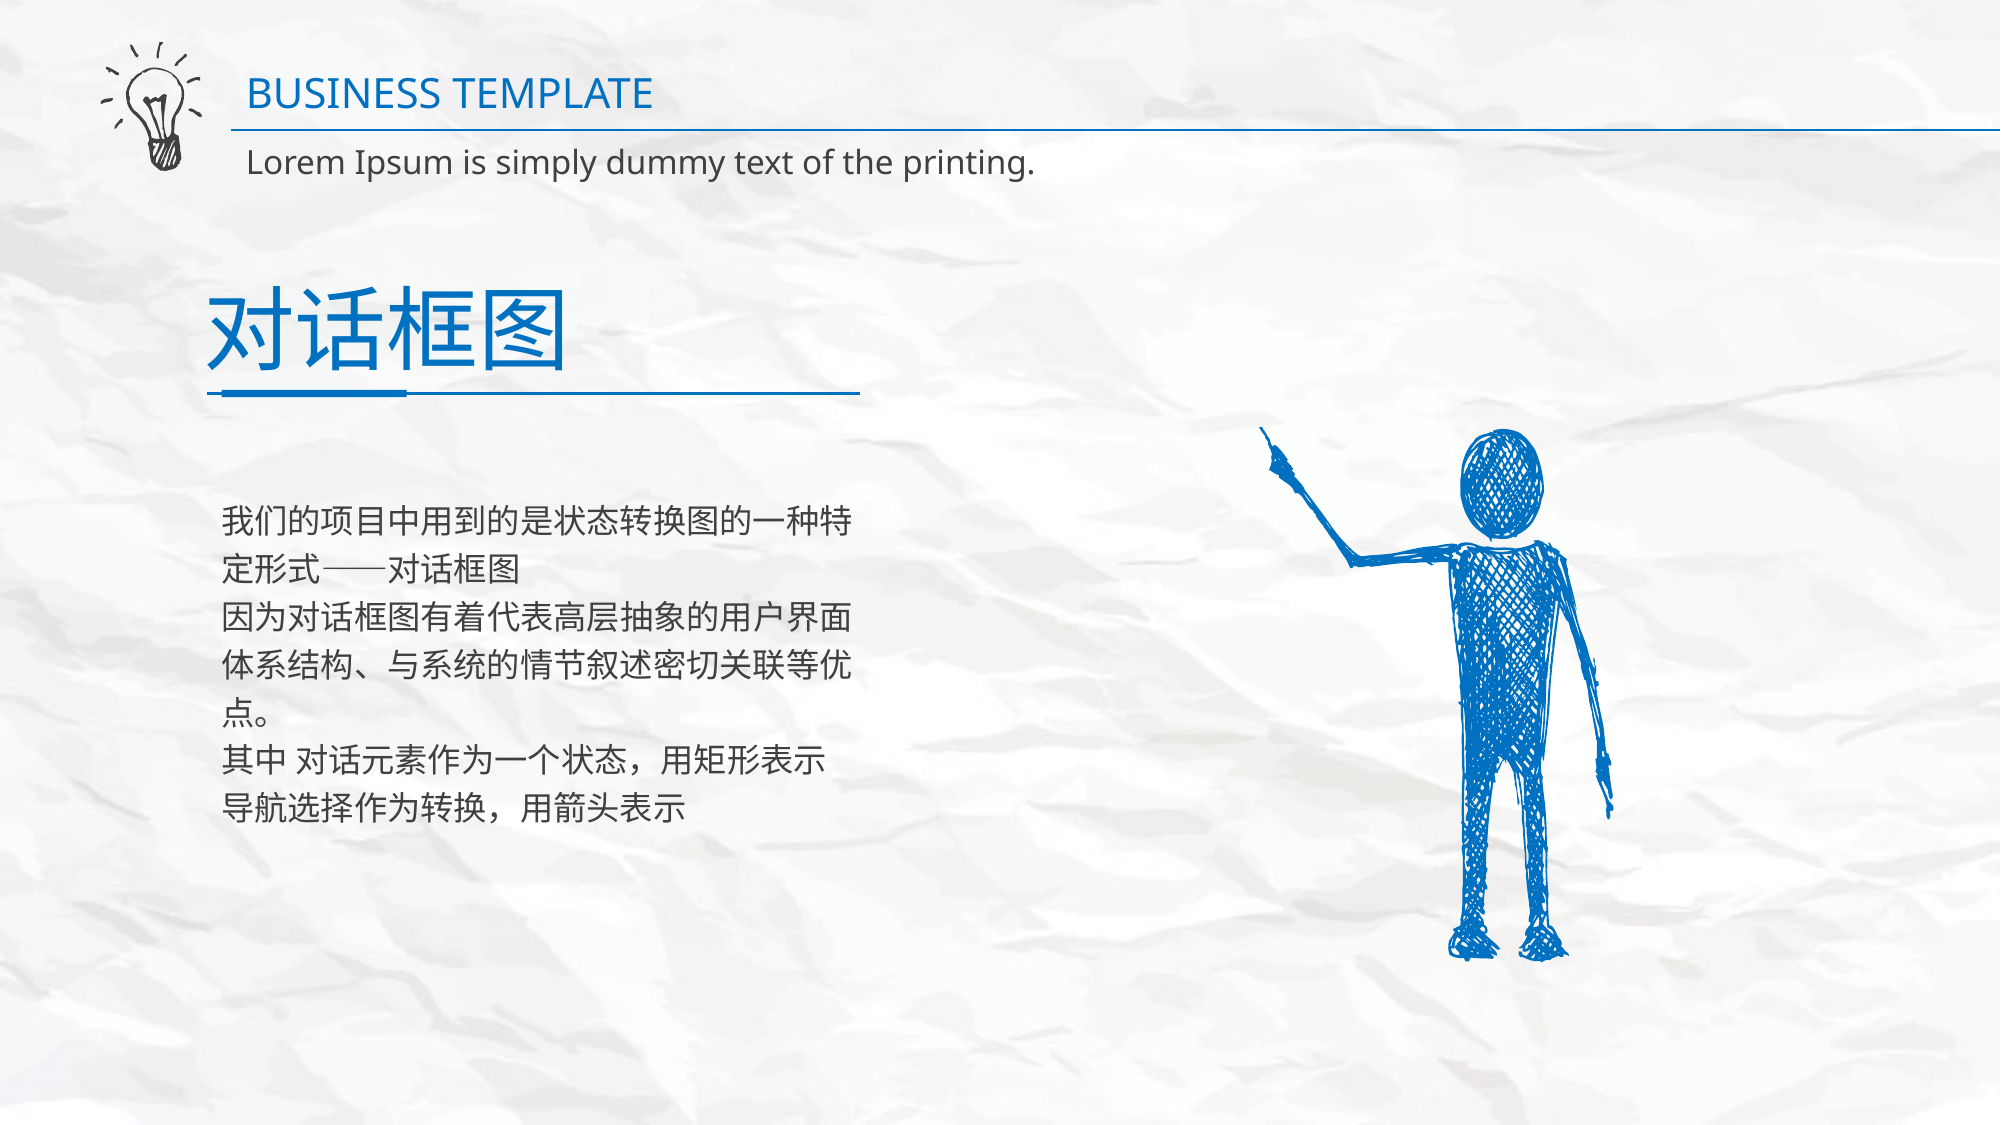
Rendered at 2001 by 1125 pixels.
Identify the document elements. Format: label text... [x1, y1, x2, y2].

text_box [206, 386, 883, 840]
picture [0, 0, 2000, 1125]
text_box 对话框图 [188, 264, 586, 390]
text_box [1259, 426, 1616, 963]
text_box Lorem Ipsum is simply dummy text of the printing. [231, 133, 1113, 189]
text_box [100, 41, 203, 172]
text_box BUSINESS TEMPLATE [231, 59, 722, 125]
